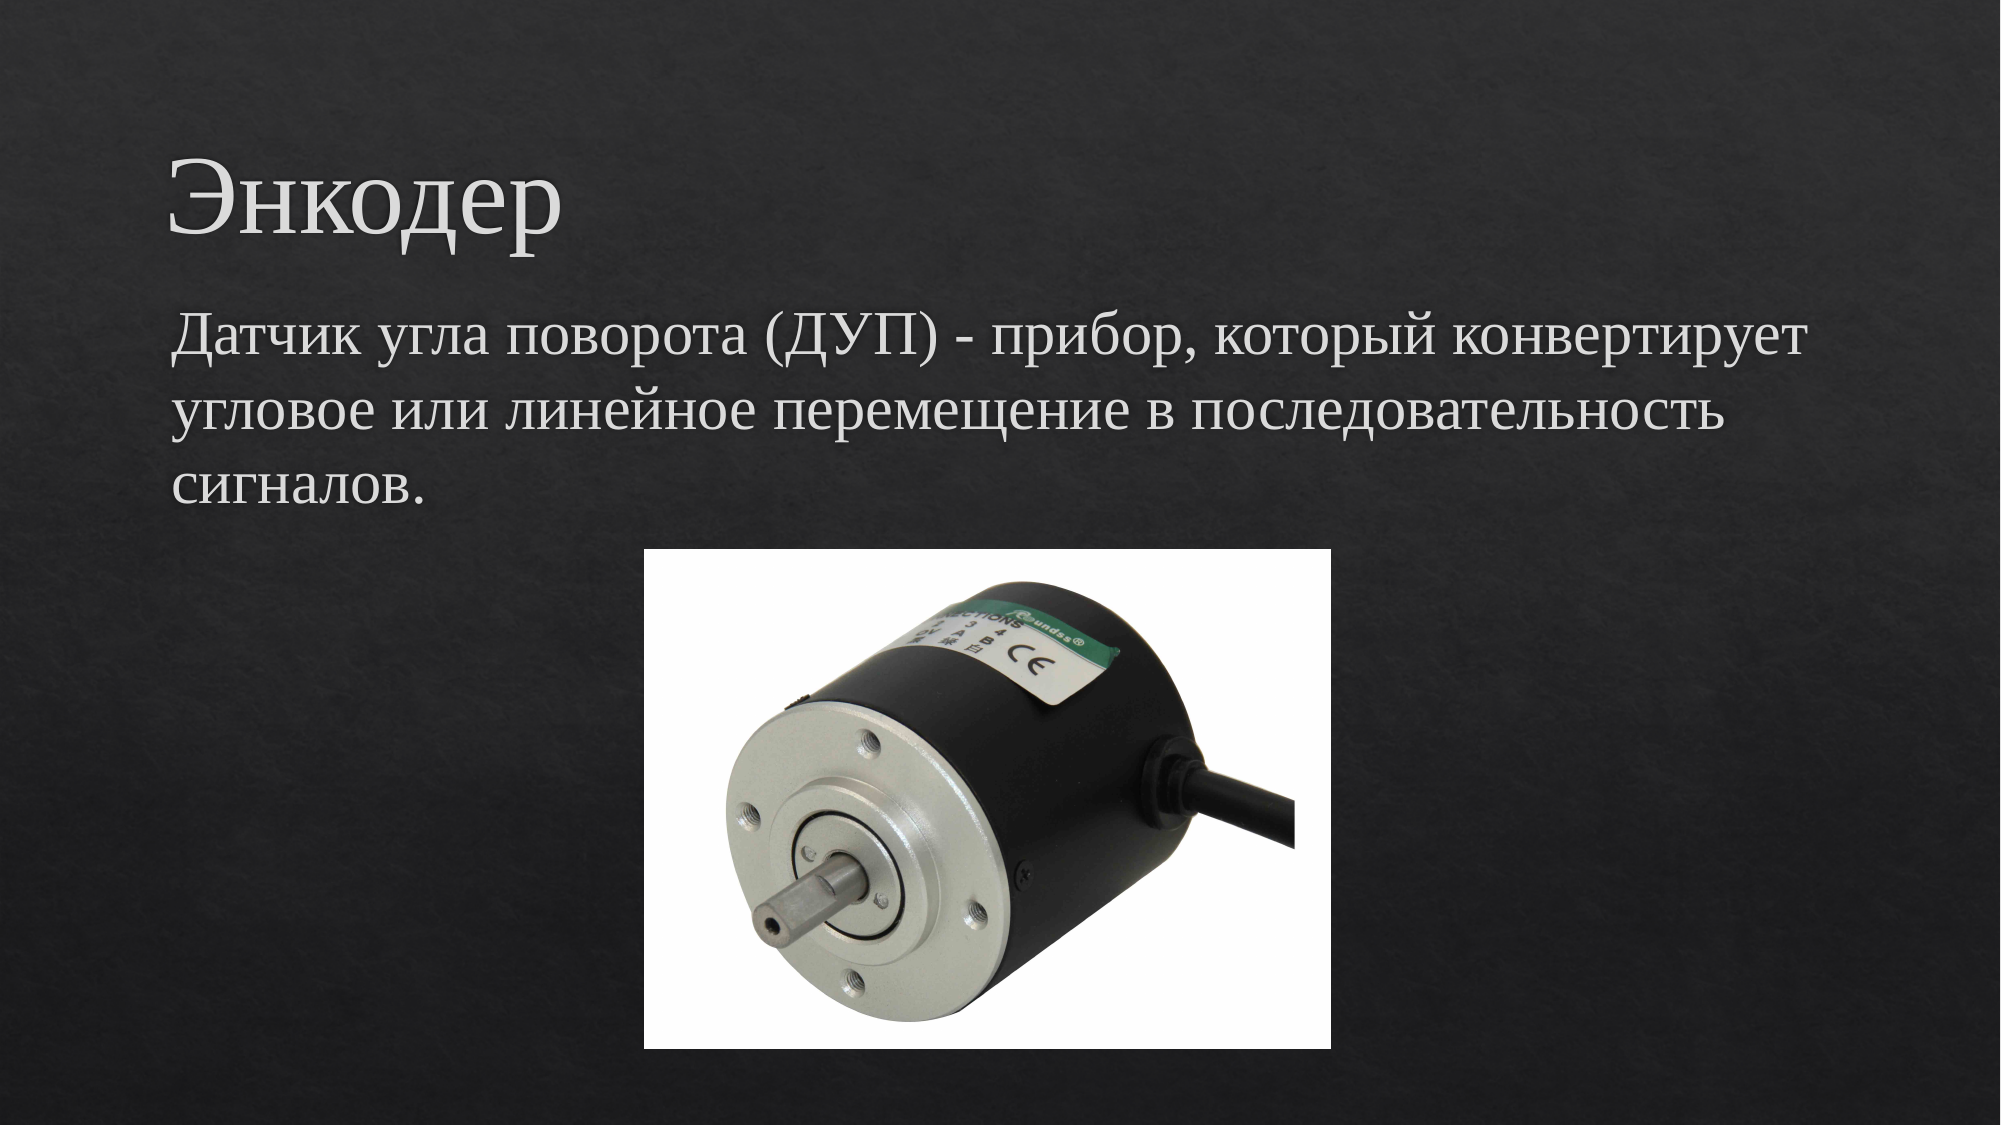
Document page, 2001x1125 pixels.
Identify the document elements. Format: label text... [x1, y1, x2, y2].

picture [644, 549, 1332, 1050]
list Датчик угла поворота (ДУП) - прибор, который конвертирует угловое или линейное перемещение в последовательность сигналов. [149, 284, 1849, 950]
title Энкодер [149, 99, 1331, 278]
